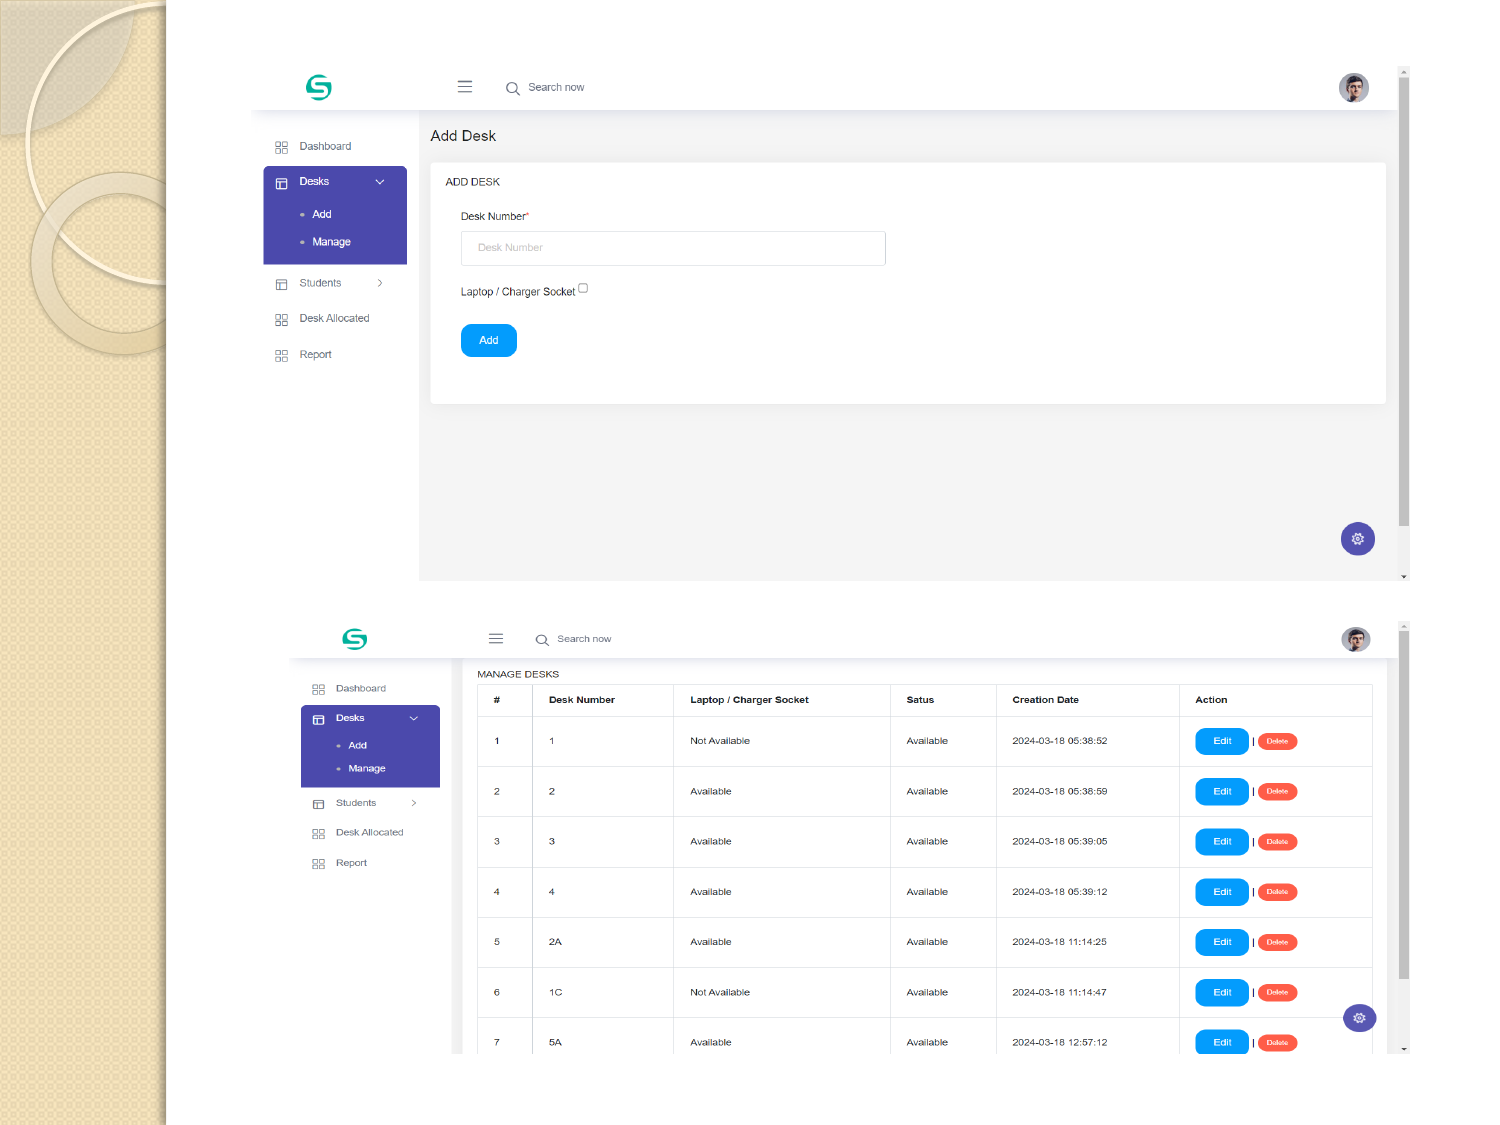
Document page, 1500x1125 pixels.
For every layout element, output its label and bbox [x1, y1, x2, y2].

picture [251, 66, 1410, 581]
picture [289, 621, 1411, 1055]
